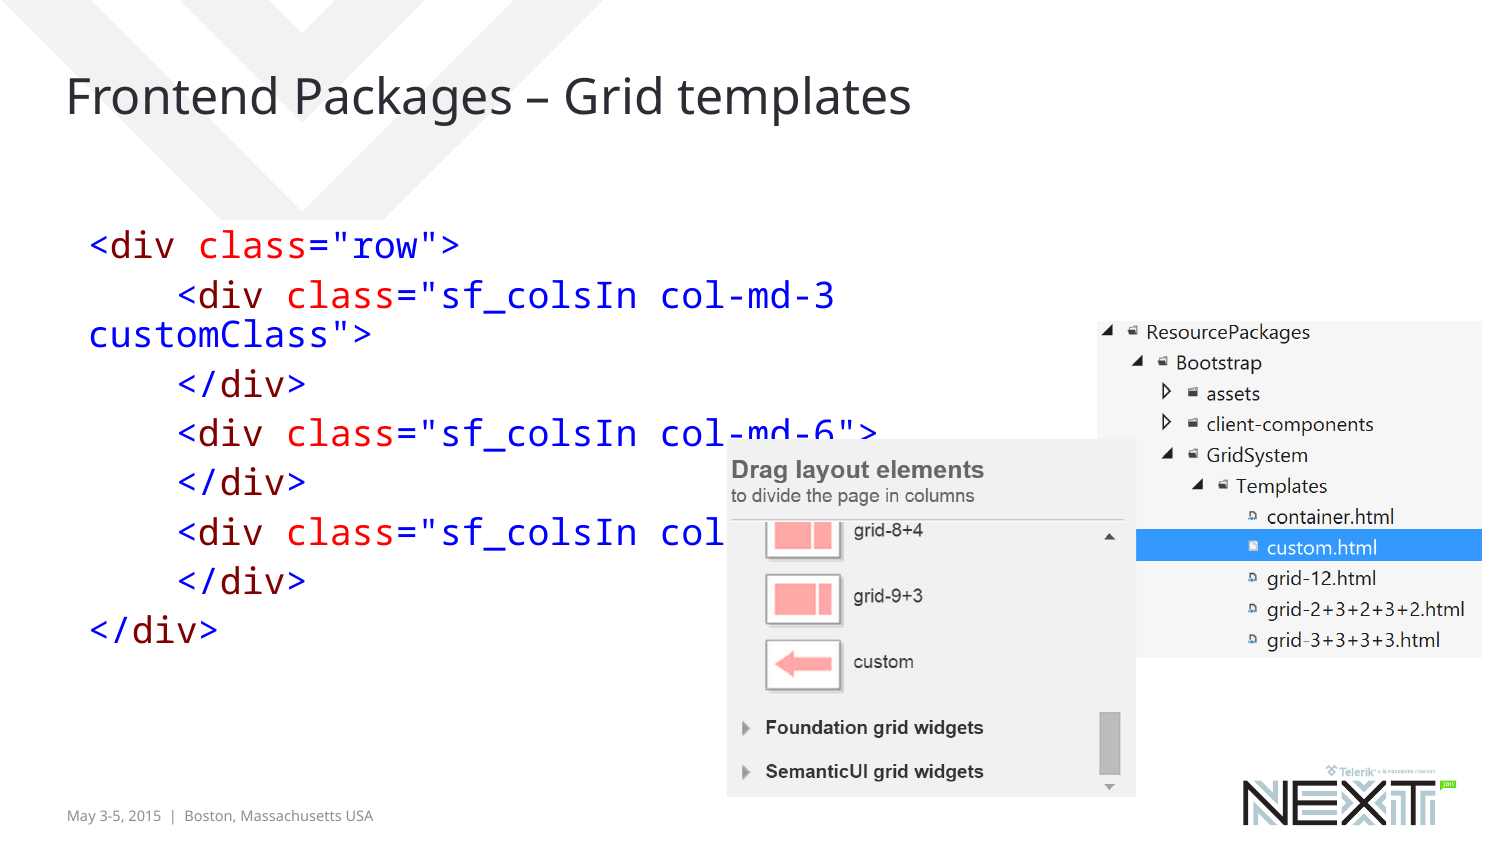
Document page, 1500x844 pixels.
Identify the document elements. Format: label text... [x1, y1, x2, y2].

picture [1097, 321, 1482, 658]
list <div class="row"> <div class="sf_colsIn col-md-3 customClass"> </div> <div class="sf_colsIn col-md-6"> </div> <div class="sf_colsIn col-md-3"> </div> </div> [53, 221, 1114, 658]
title Frontend Packages – Grid templates [53, 64, 1449, 132]
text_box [726, 439, 1137, 797]
